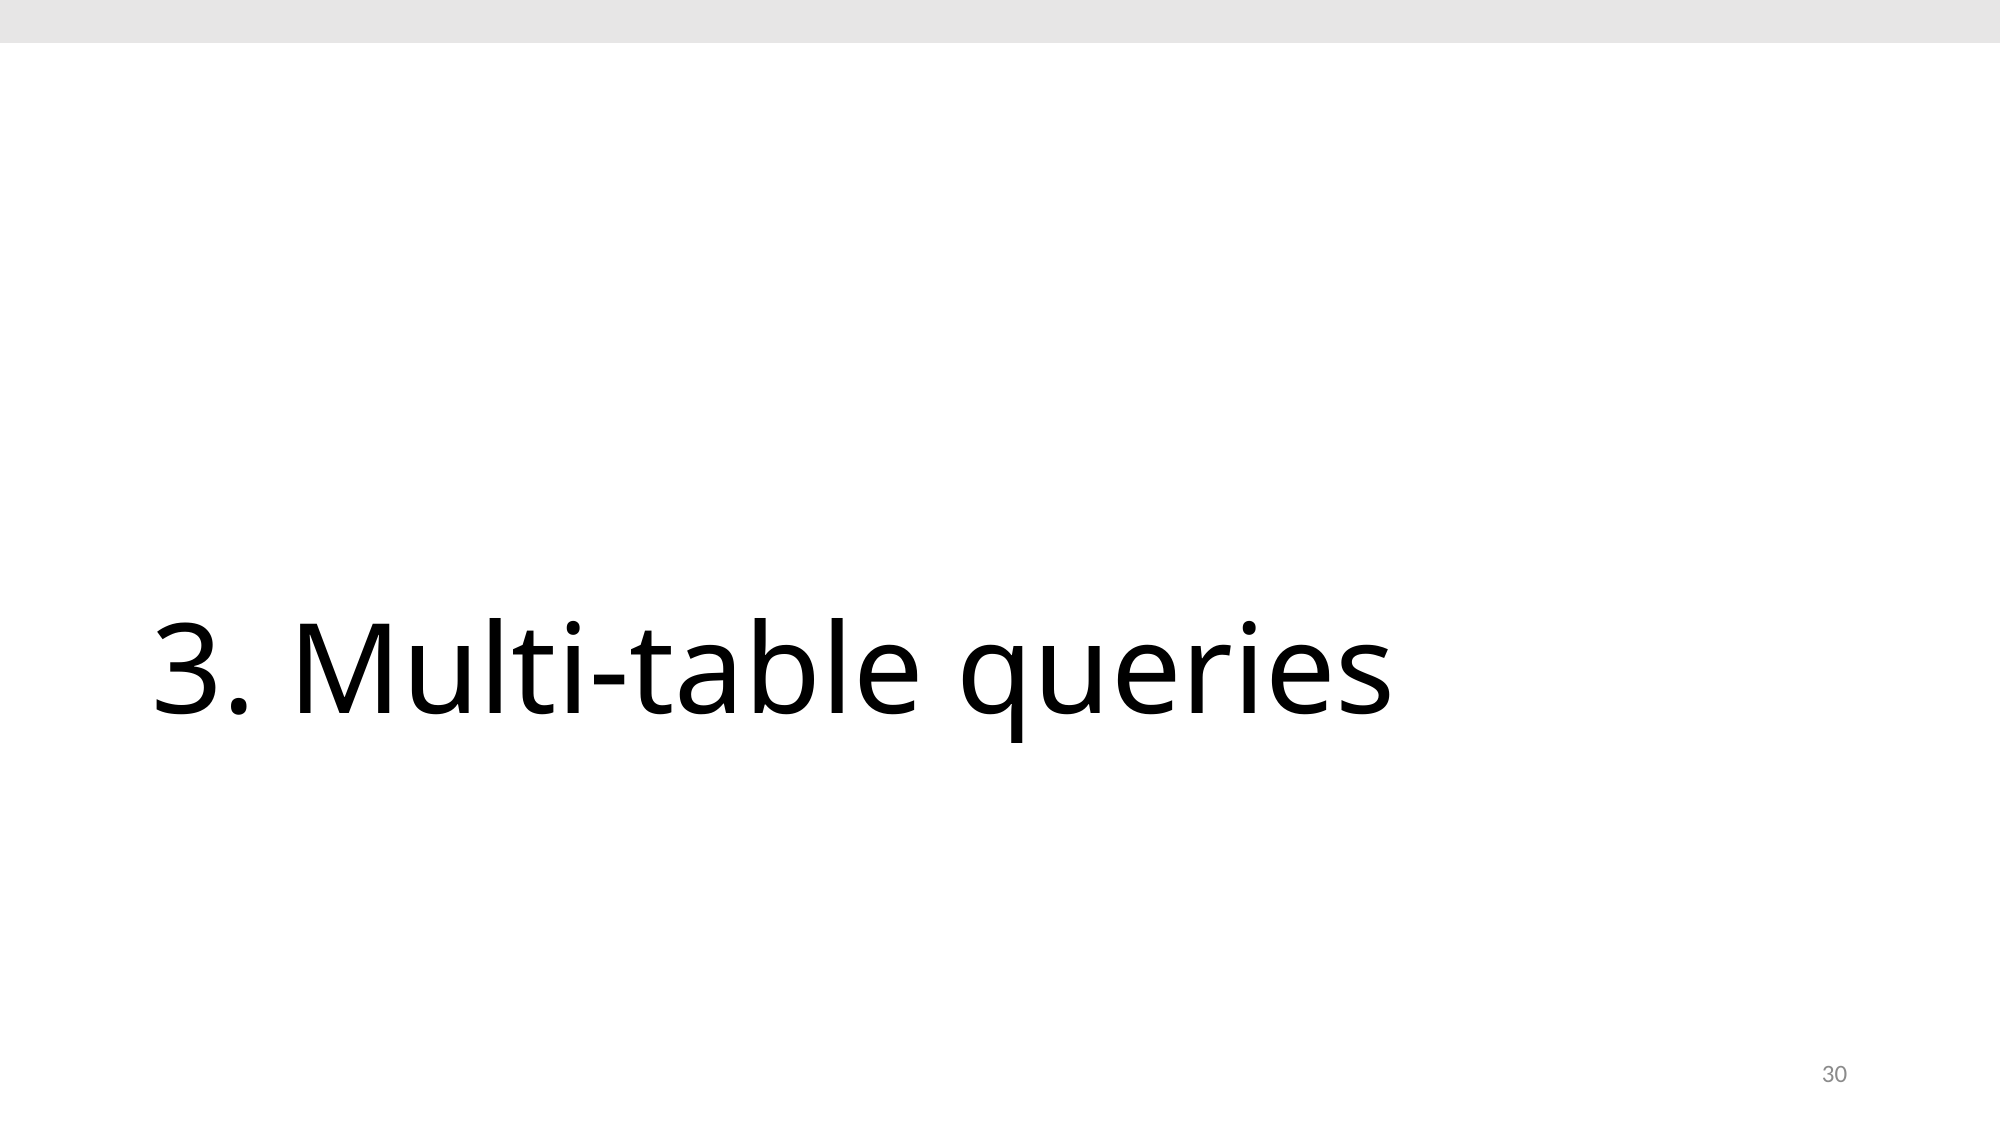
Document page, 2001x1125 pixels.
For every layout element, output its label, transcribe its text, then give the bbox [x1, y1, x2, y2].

slide_number 30 [1412, 1042, 1863, 1103]
title 3. Multi-table queries [136, 280, 1862, 749]
text_box [0, 0, 2000, 44]
